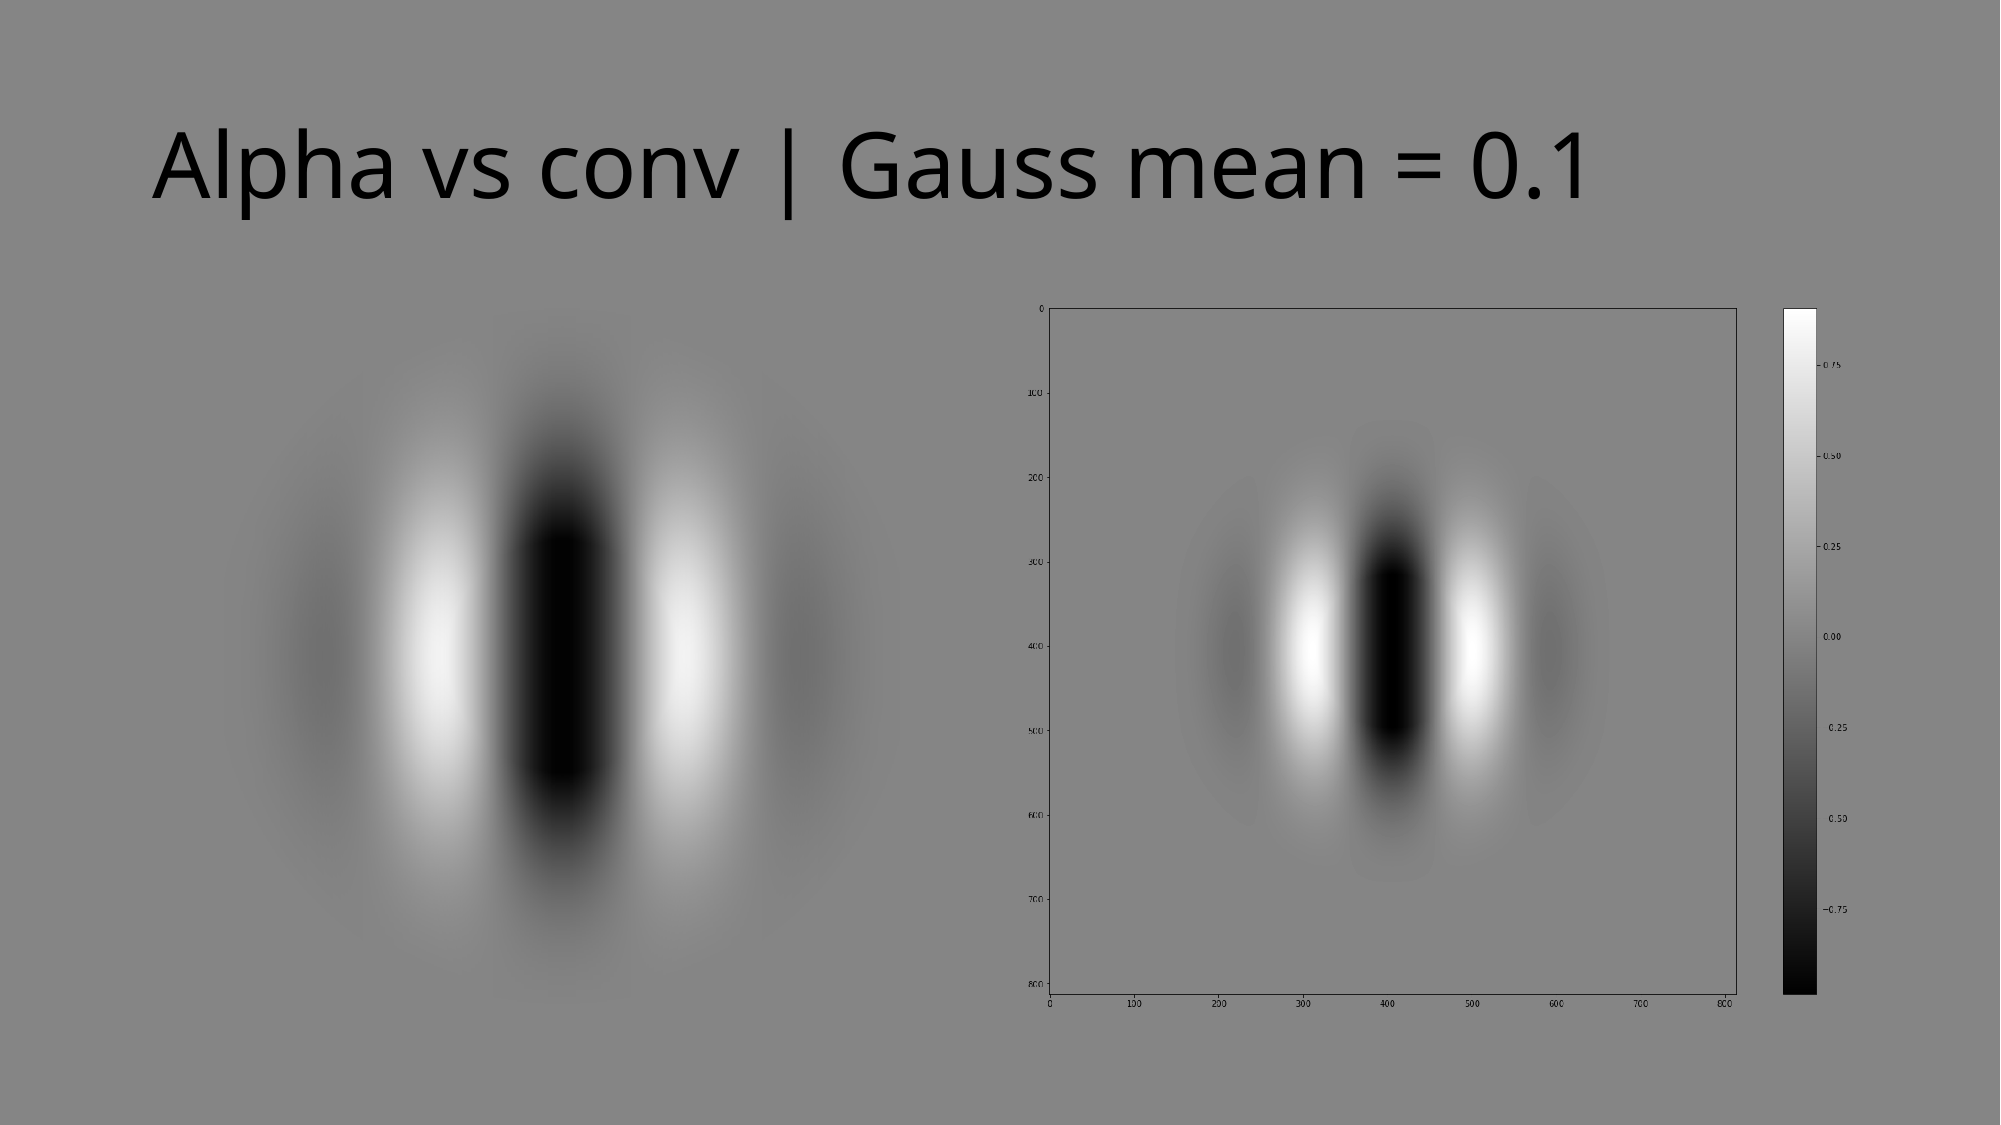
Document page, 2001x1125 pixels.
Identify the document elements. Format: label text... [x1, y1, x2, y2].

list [1021, 299, 1854, 1014]
title Alpha vs conv | Gauss mean = 0.1 [137, 59, 1863, 278]
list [205, 299, 920, 1014]
